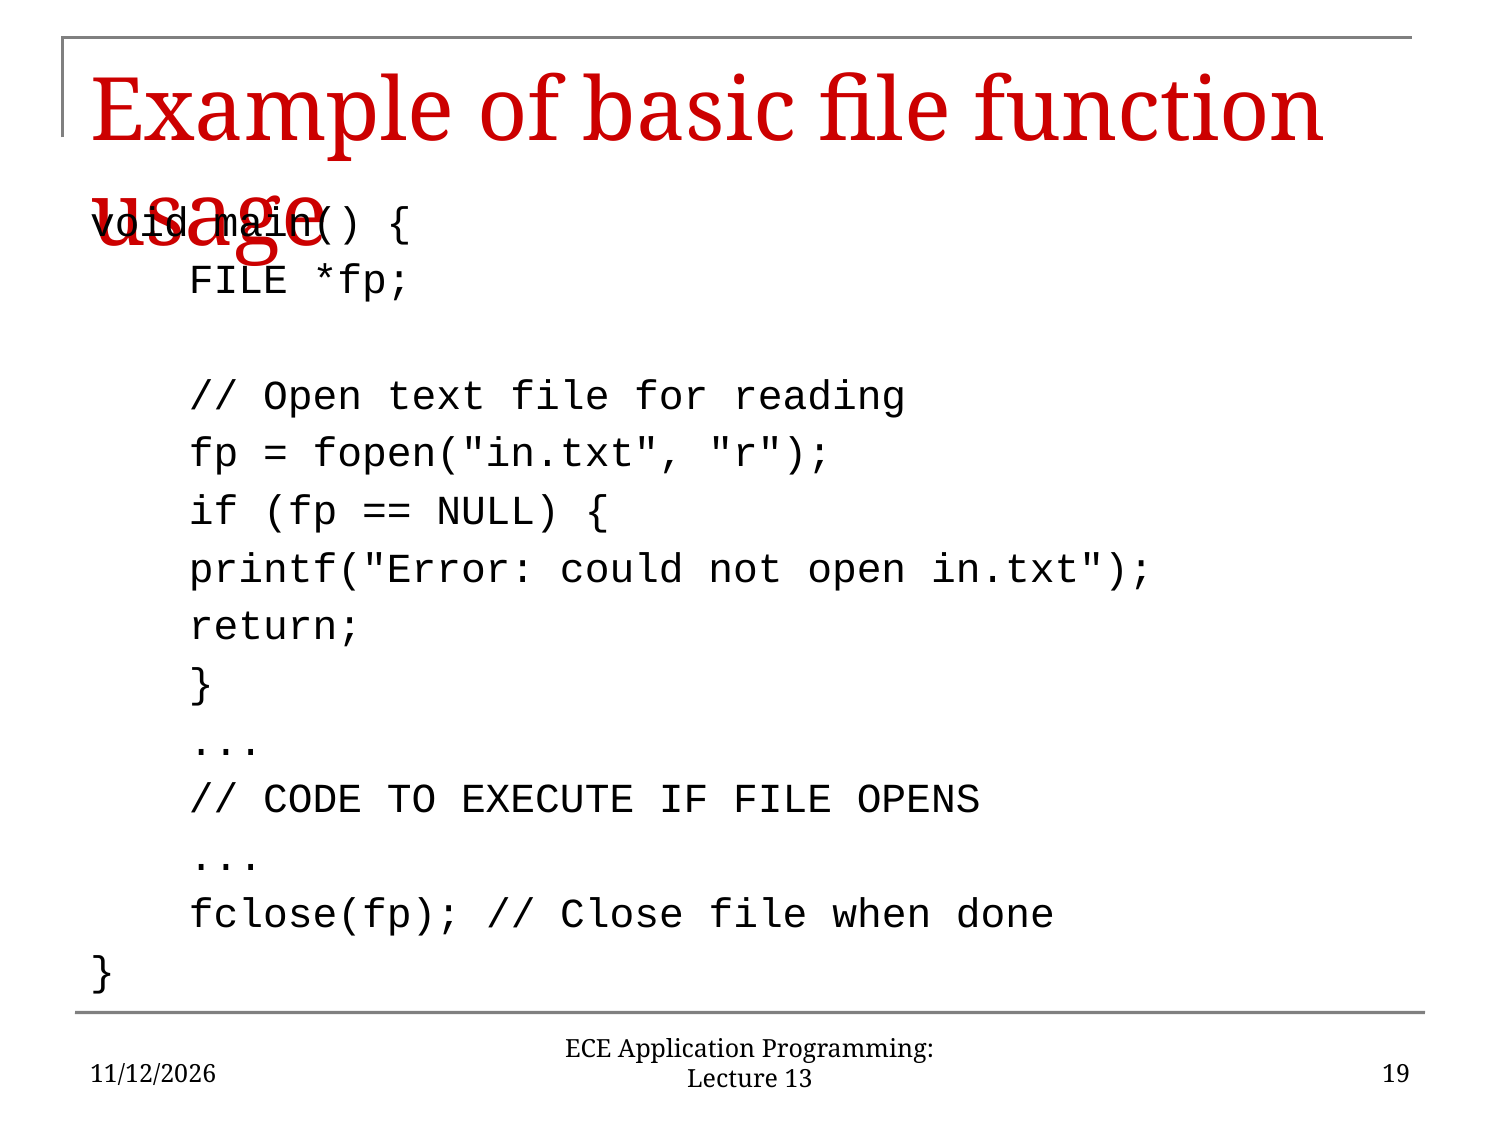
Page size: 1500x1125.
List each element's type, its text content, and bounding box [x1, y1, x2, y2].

list void main() { FILE *fp; // Open text file for reading fp = fopen("in.txt", "r"); if (fp == NULL) { printf("Error: could not open in.txt"); return; } ... // CODE TO EXECUTE IF FILE OPENS ... fclose(fp); // Close file when done } [75, 187, 1425, 1006]
title Example of basic file function usage [75, 45, 1425, 163]
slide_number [74, 1023, 426, 1100]
slide_number 19 [1074, 1023, 1426, 1100]
footer ECE Application Programming: Lecture 13 [512, 1024, 988, 1101]
